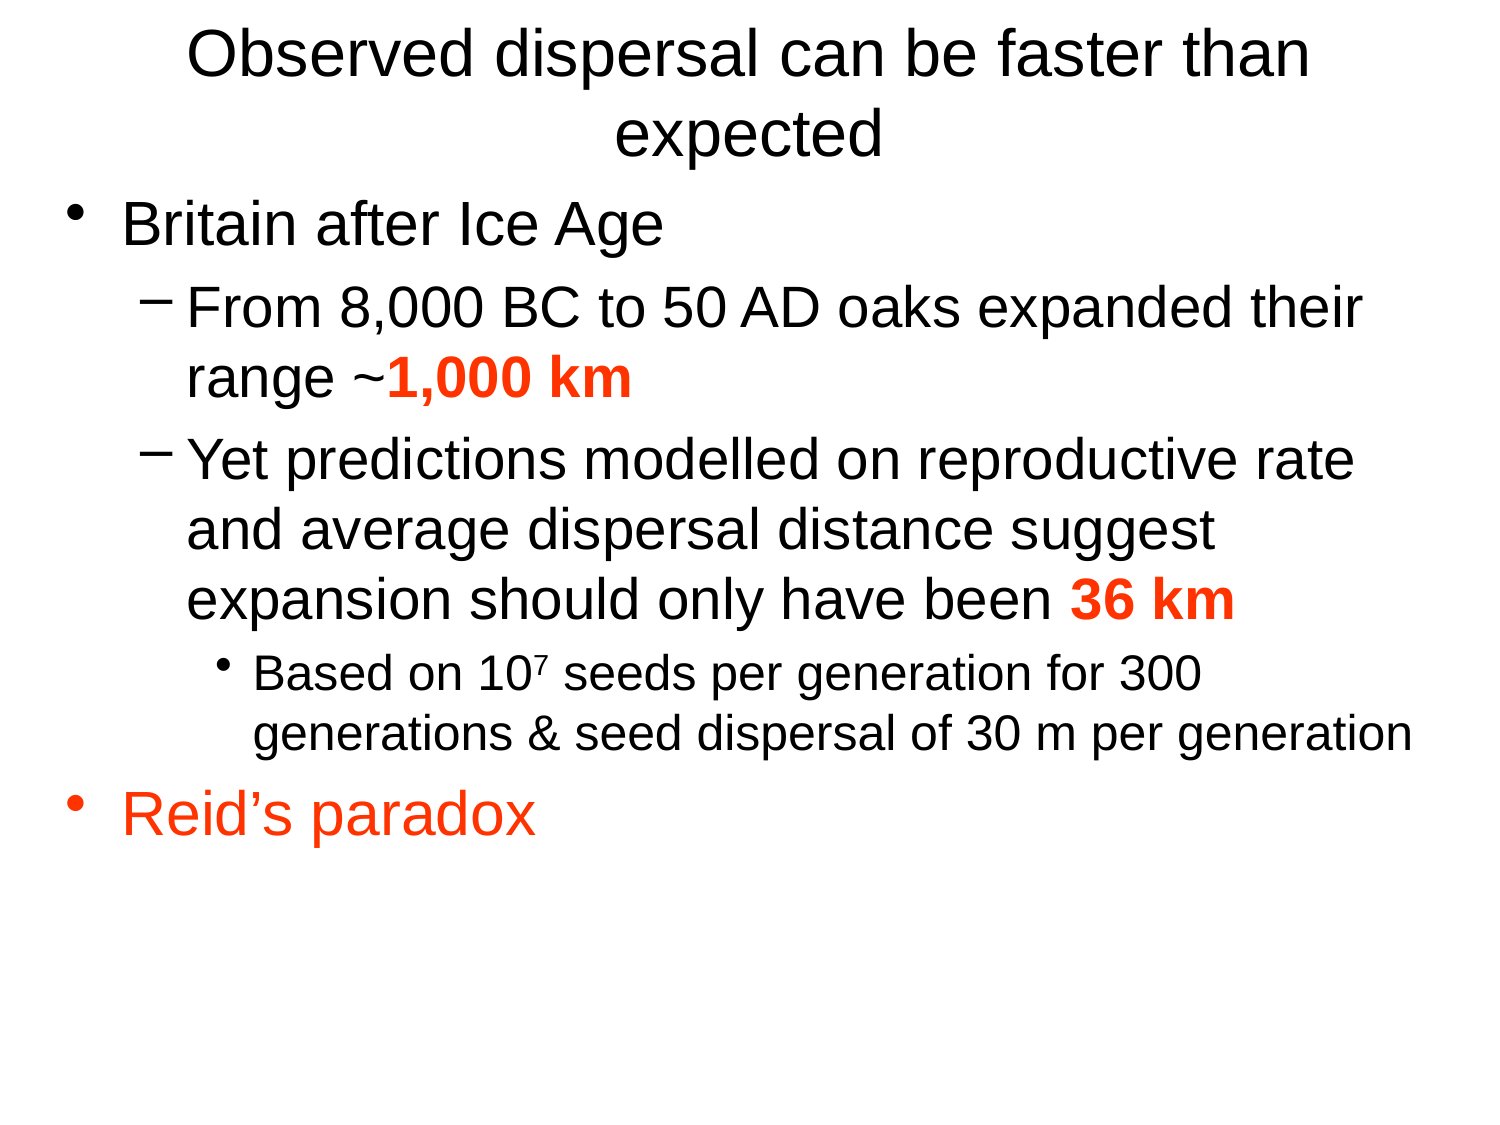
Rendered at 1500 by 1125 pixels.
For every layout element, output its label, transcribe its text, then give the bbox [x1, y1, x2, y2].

title Observed dispersal can be faster than expected [75, 24, 1425, 155]
list Britain after Ice Age From 8,000 BC to 50 AD oaks expanded their range ~1,000 km Yet predictions modelled on reproductive rate and average dispersal distance suggest expansion should only have been 36 km Based on 107 seeds per generation for 300 generations & seed dispersal of 30 m per generation Reid’s paradox [50, 174, 1463, 1005]
